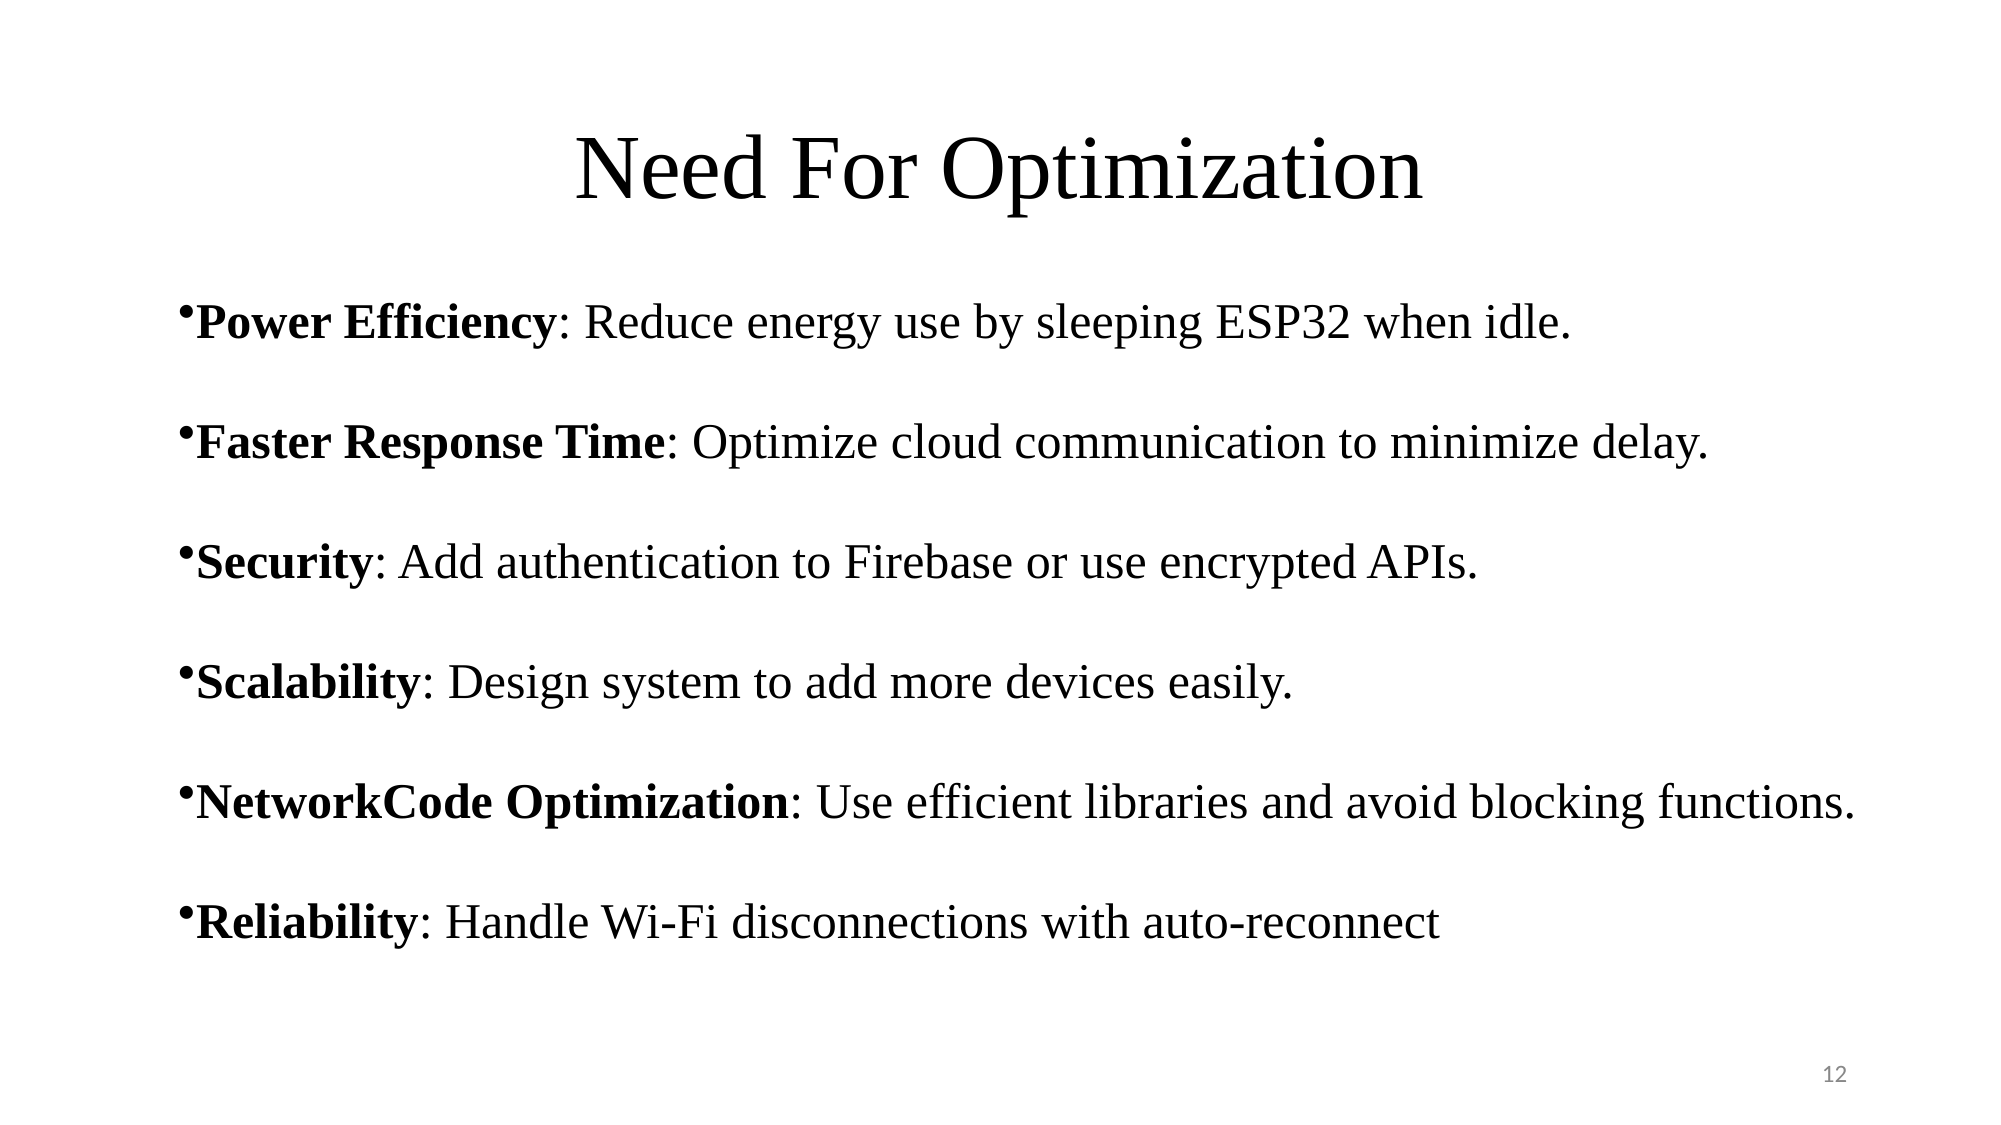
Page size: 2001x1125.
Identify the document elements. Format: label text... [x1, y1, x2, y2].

title Need For Optimization [137, 59, 1863, 278]
text_box Power Efficiency: Reduce energy use by sleeping ESP32 when idle. Faster Response Time: Optimize cloud communication to minimize delay. Security: Add authentication to Firebase or use encrypted APIs. Scalability: Design system to add more devices easily. NetworkCode Optimization: Use efficient libraries and avoid blocking functions. Reliability: Handle Wi-Fi disconnections with auto-reconnect [163, 280, 1873, 956]
slide_number 12 [1412, 1042, 1863, 1103]
